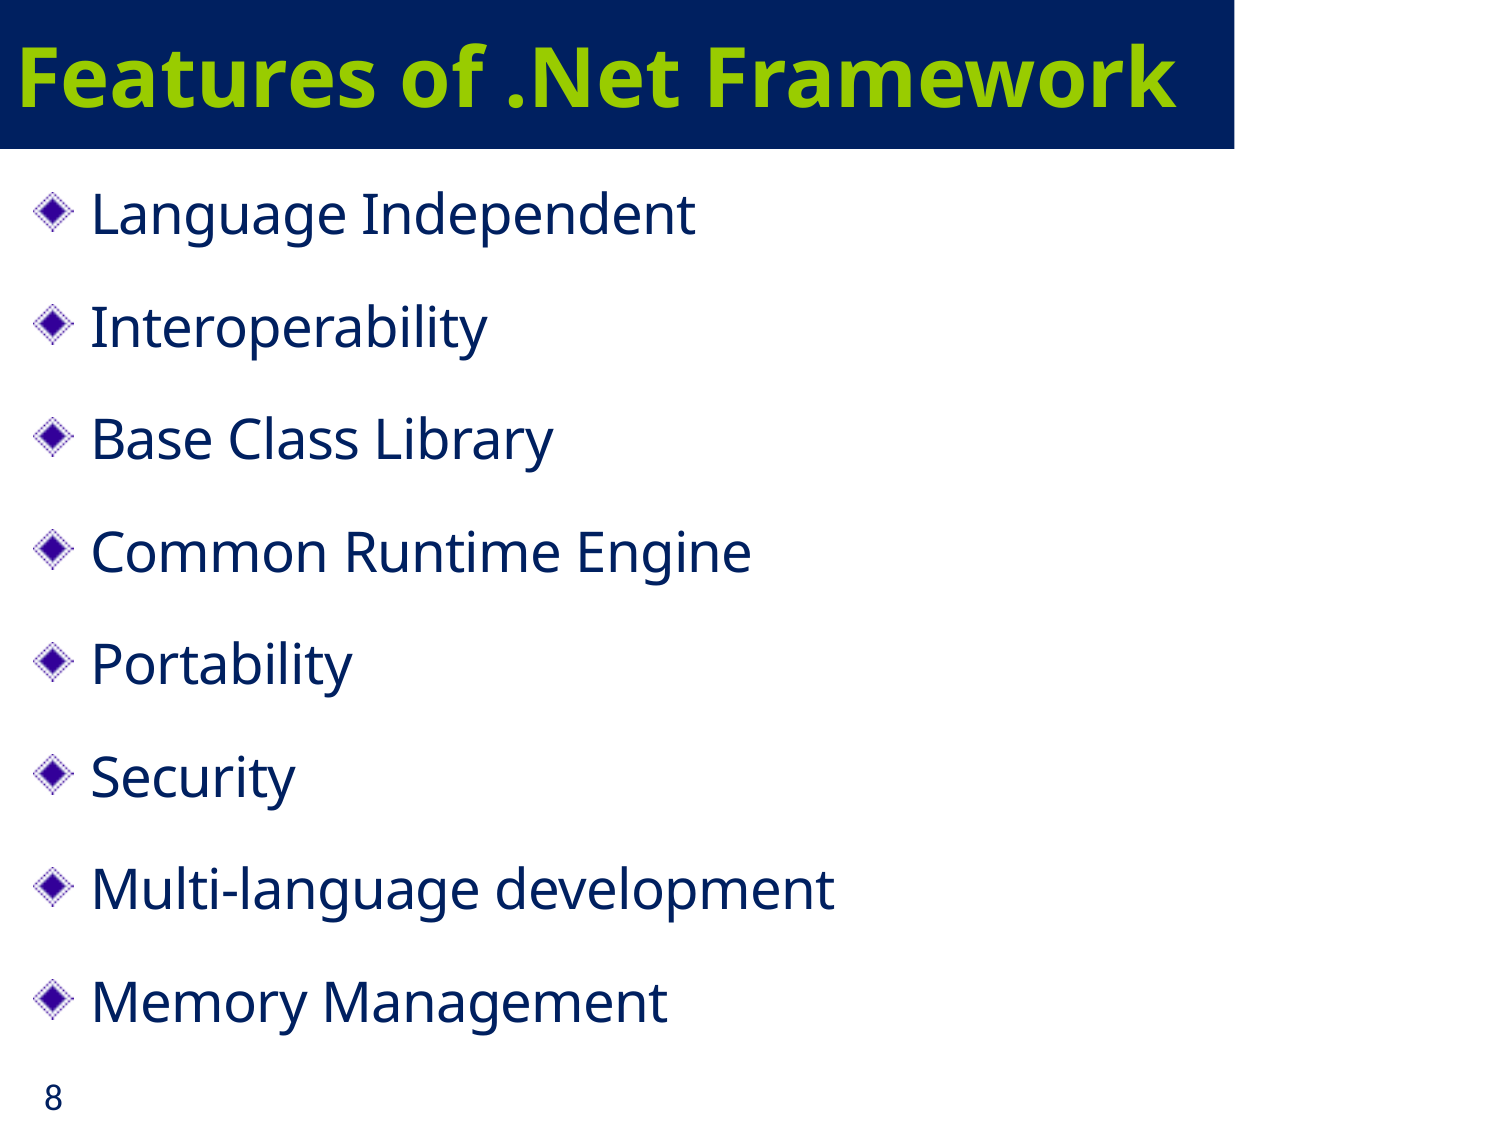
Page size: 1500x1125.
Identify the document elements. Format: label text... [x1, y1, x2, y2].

list Language Independent Interoperability Base Class Library Common Runtime Engine Portability Security Multi-language development Memory Management [18, 137, 1500, 1125]
picture [33, 979, 74, 1020]
slide_number 8 [29, 1065, 124, 1125]
picture [33, 304, 74, 345]
picture [33, 754, 74, 795]
picture [33, 867, 74, 907]
picture [33, 642, 74, 682]
picture [33, 192, 74, 232]
title Features of .Net Framework [0, 0, 1235, 149]
picture [33, 529, 74, 570]
picture [33, 417, 74, 457]
